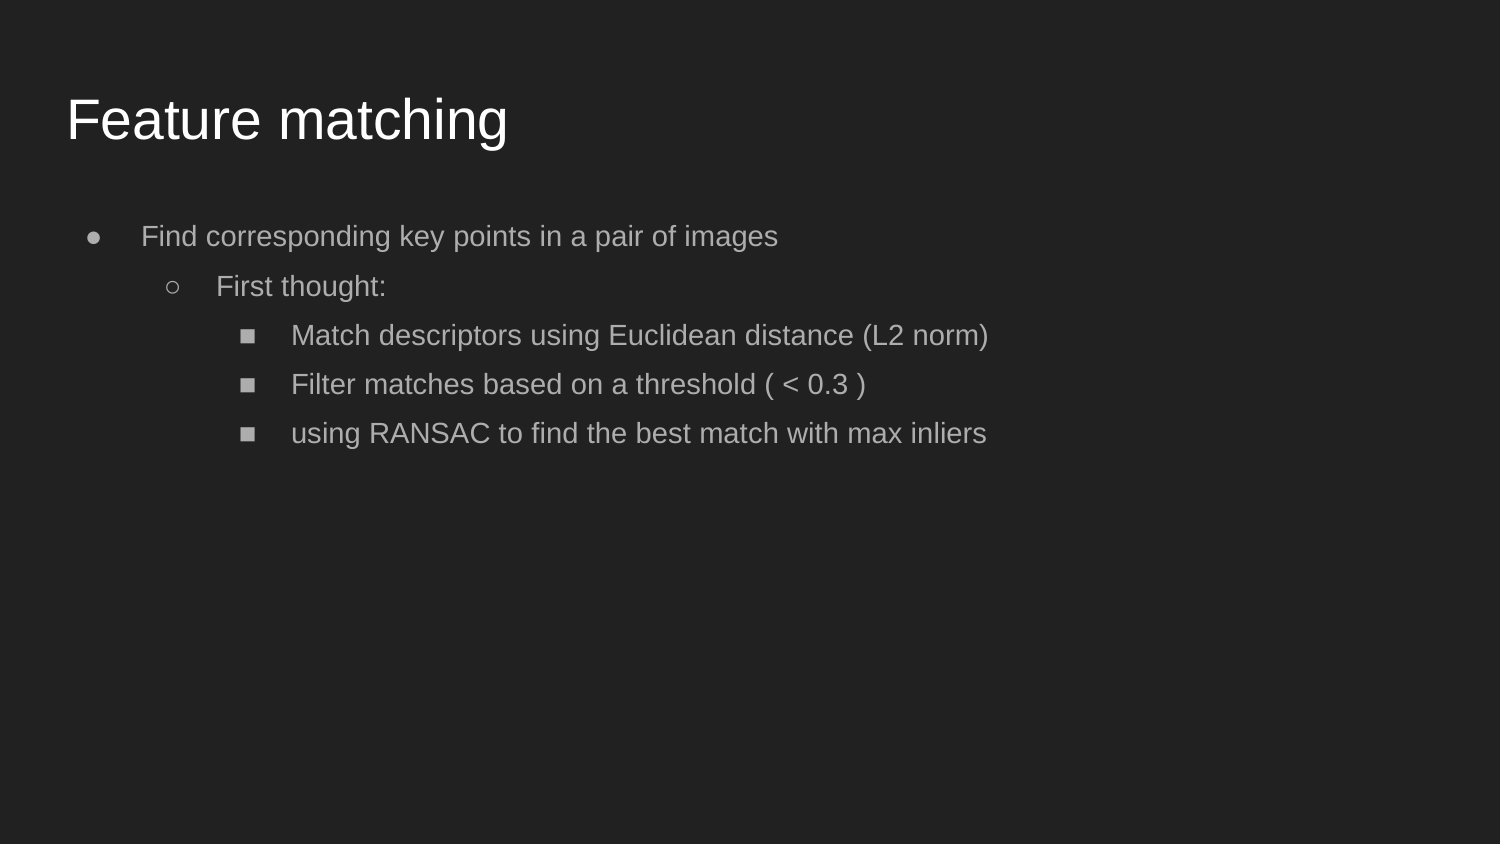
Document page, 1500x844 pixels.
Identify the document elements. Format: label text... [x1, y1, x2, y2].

list Find corresponding key points in a pair of images First thought: Match descriptors using Euclidean distance (L2 norm) Filter matches based on a threshold ( < 0.3 ) using RANSAC to find the best match with max inliers [51, 189, 1449, 750]
title Feature matching [51, 72, 1449, 167]
